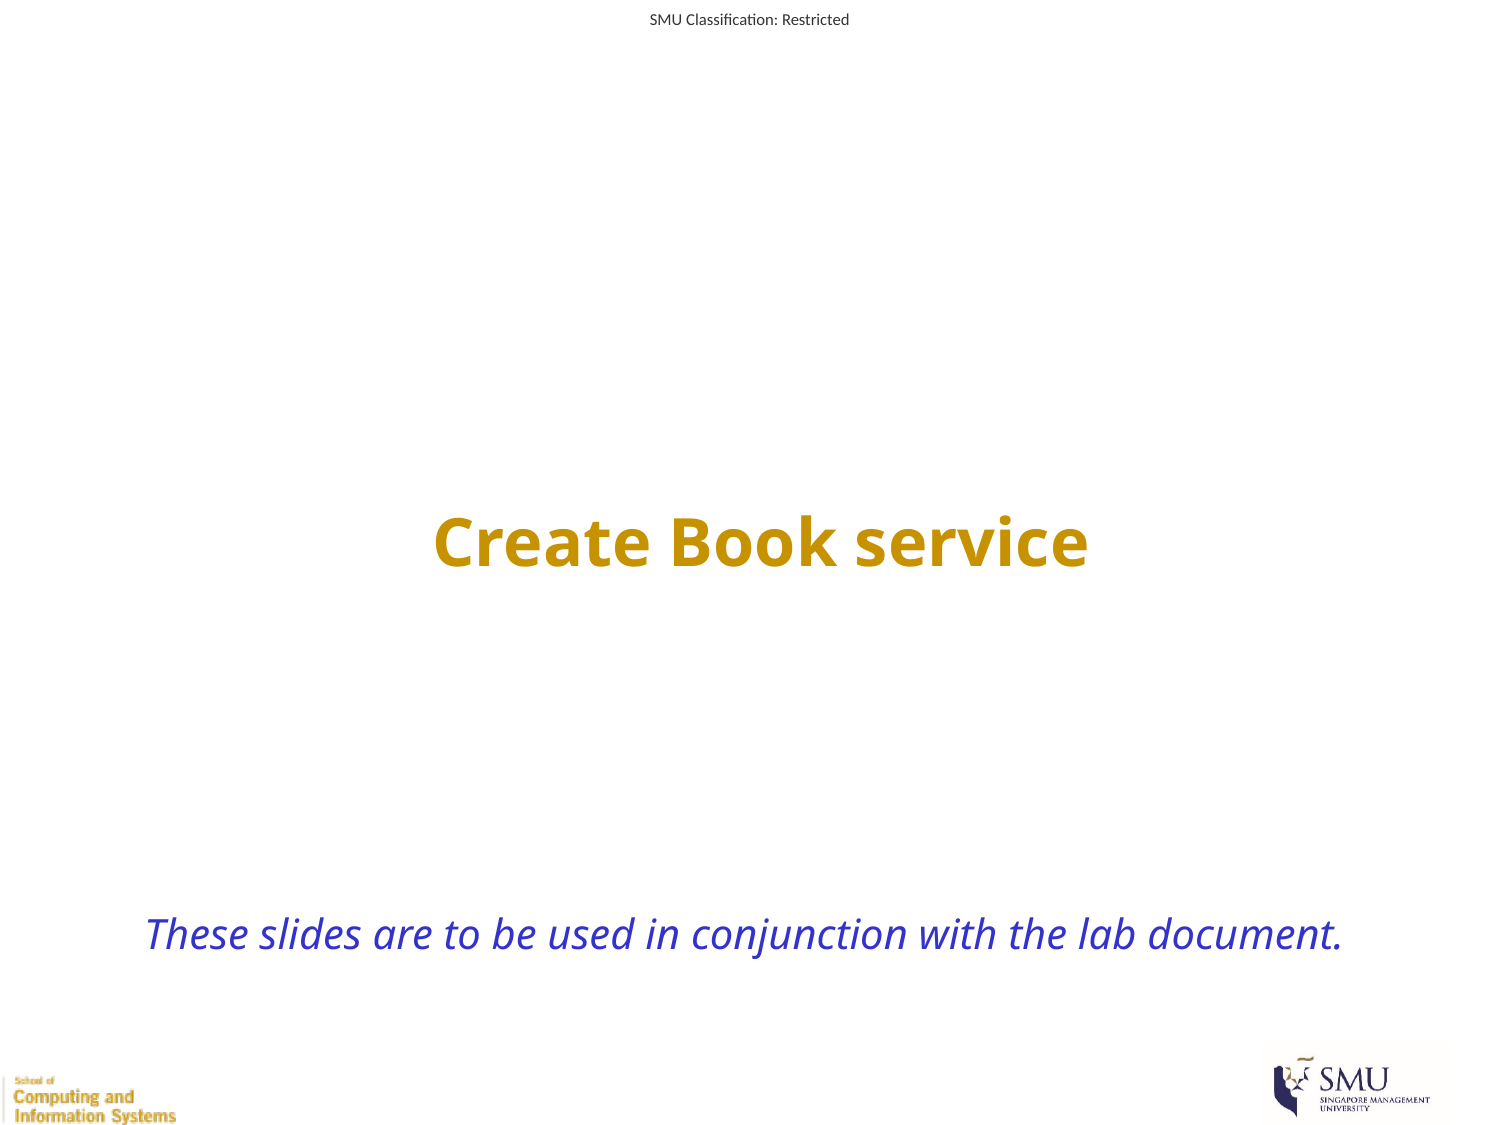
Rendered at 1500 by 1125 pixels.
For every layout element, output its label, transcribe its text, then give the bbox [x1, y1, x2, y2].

text_box Create Book service [35, 491, 1486, 588]
picture [1262, 1041, 1450, 1125]
picture [0, 1070, 179, 1125]
text_box These slides are to be used in conjunction with the lab document. [0, 900, 1500, 1000]
